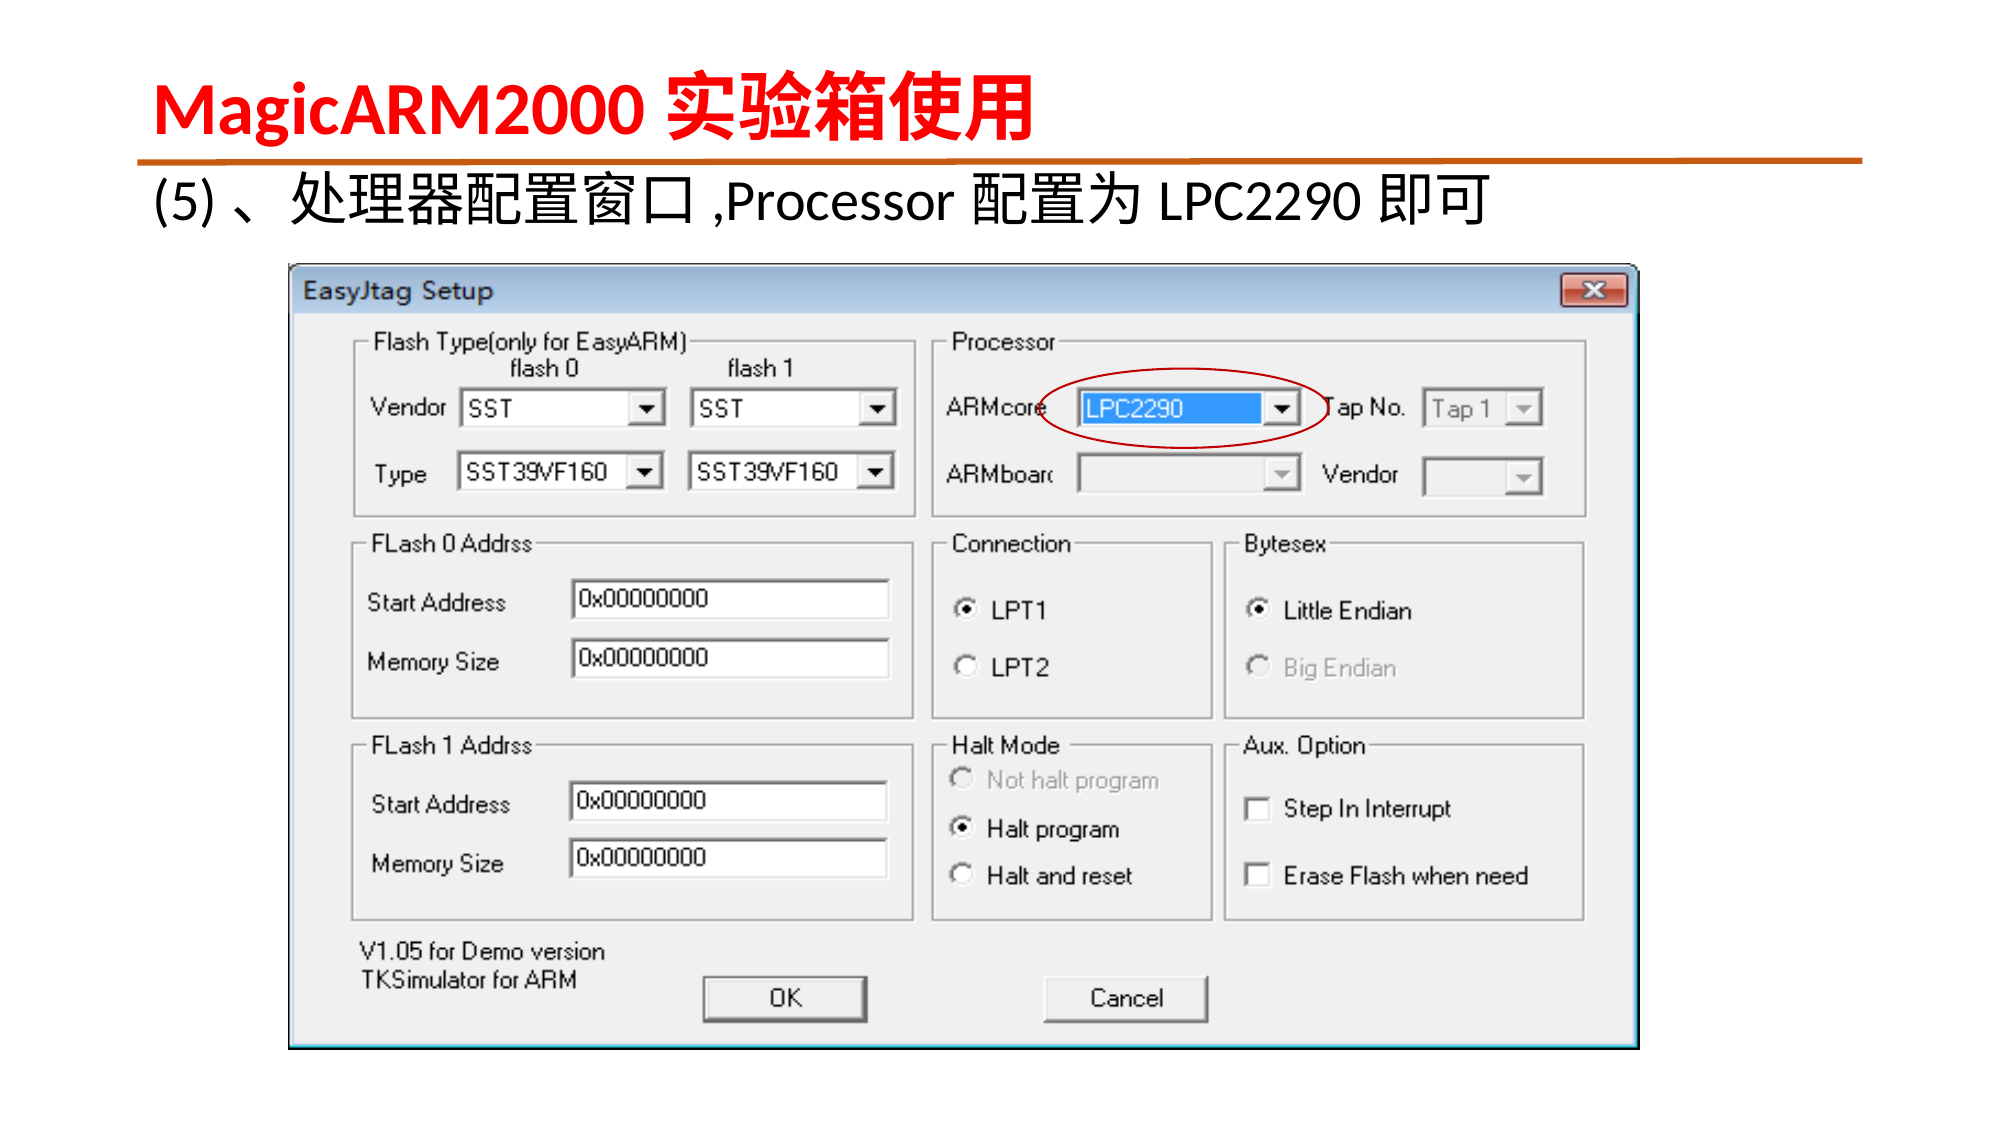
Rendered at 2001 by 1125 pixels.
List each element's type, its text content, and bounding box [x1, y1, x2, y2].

picture [288, 263, 1640, 1050]
title MagicARM2000实验箱使用 [137, 59, 1863, 159]
list (5)、处理器配置窗口,Processor配置为LPC2290即可 [137, 164, 1863, 1014]
